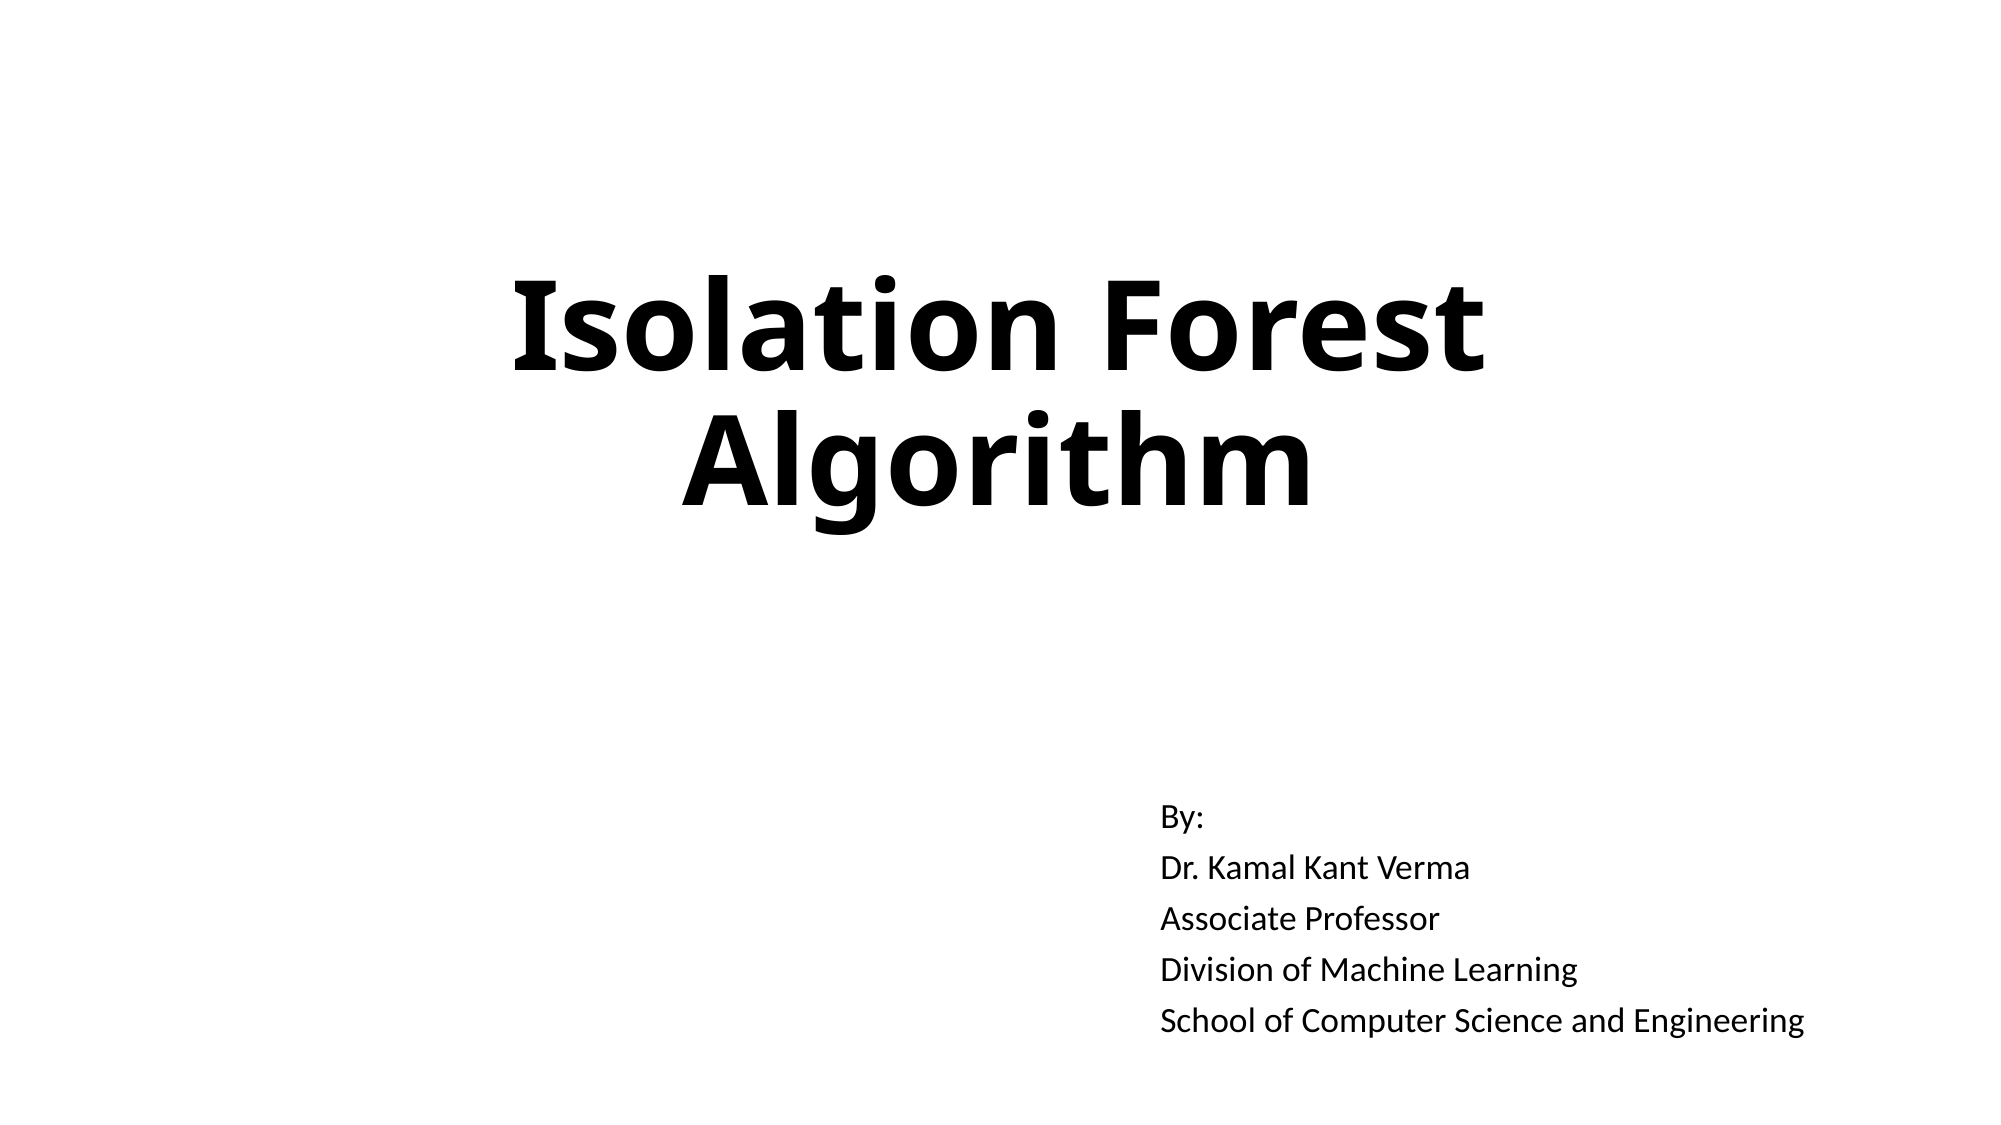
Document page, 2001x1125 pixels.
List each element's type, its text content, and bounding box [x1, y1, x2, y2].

title Isolation Forest Algorithm [249, 373, 1750, 540]
subtitle By: Dr. Kamal Kant Verma Associate Professor Division of Machine Learning School of Computer Science and Engineering [1145, 777, 1944, 1049]
